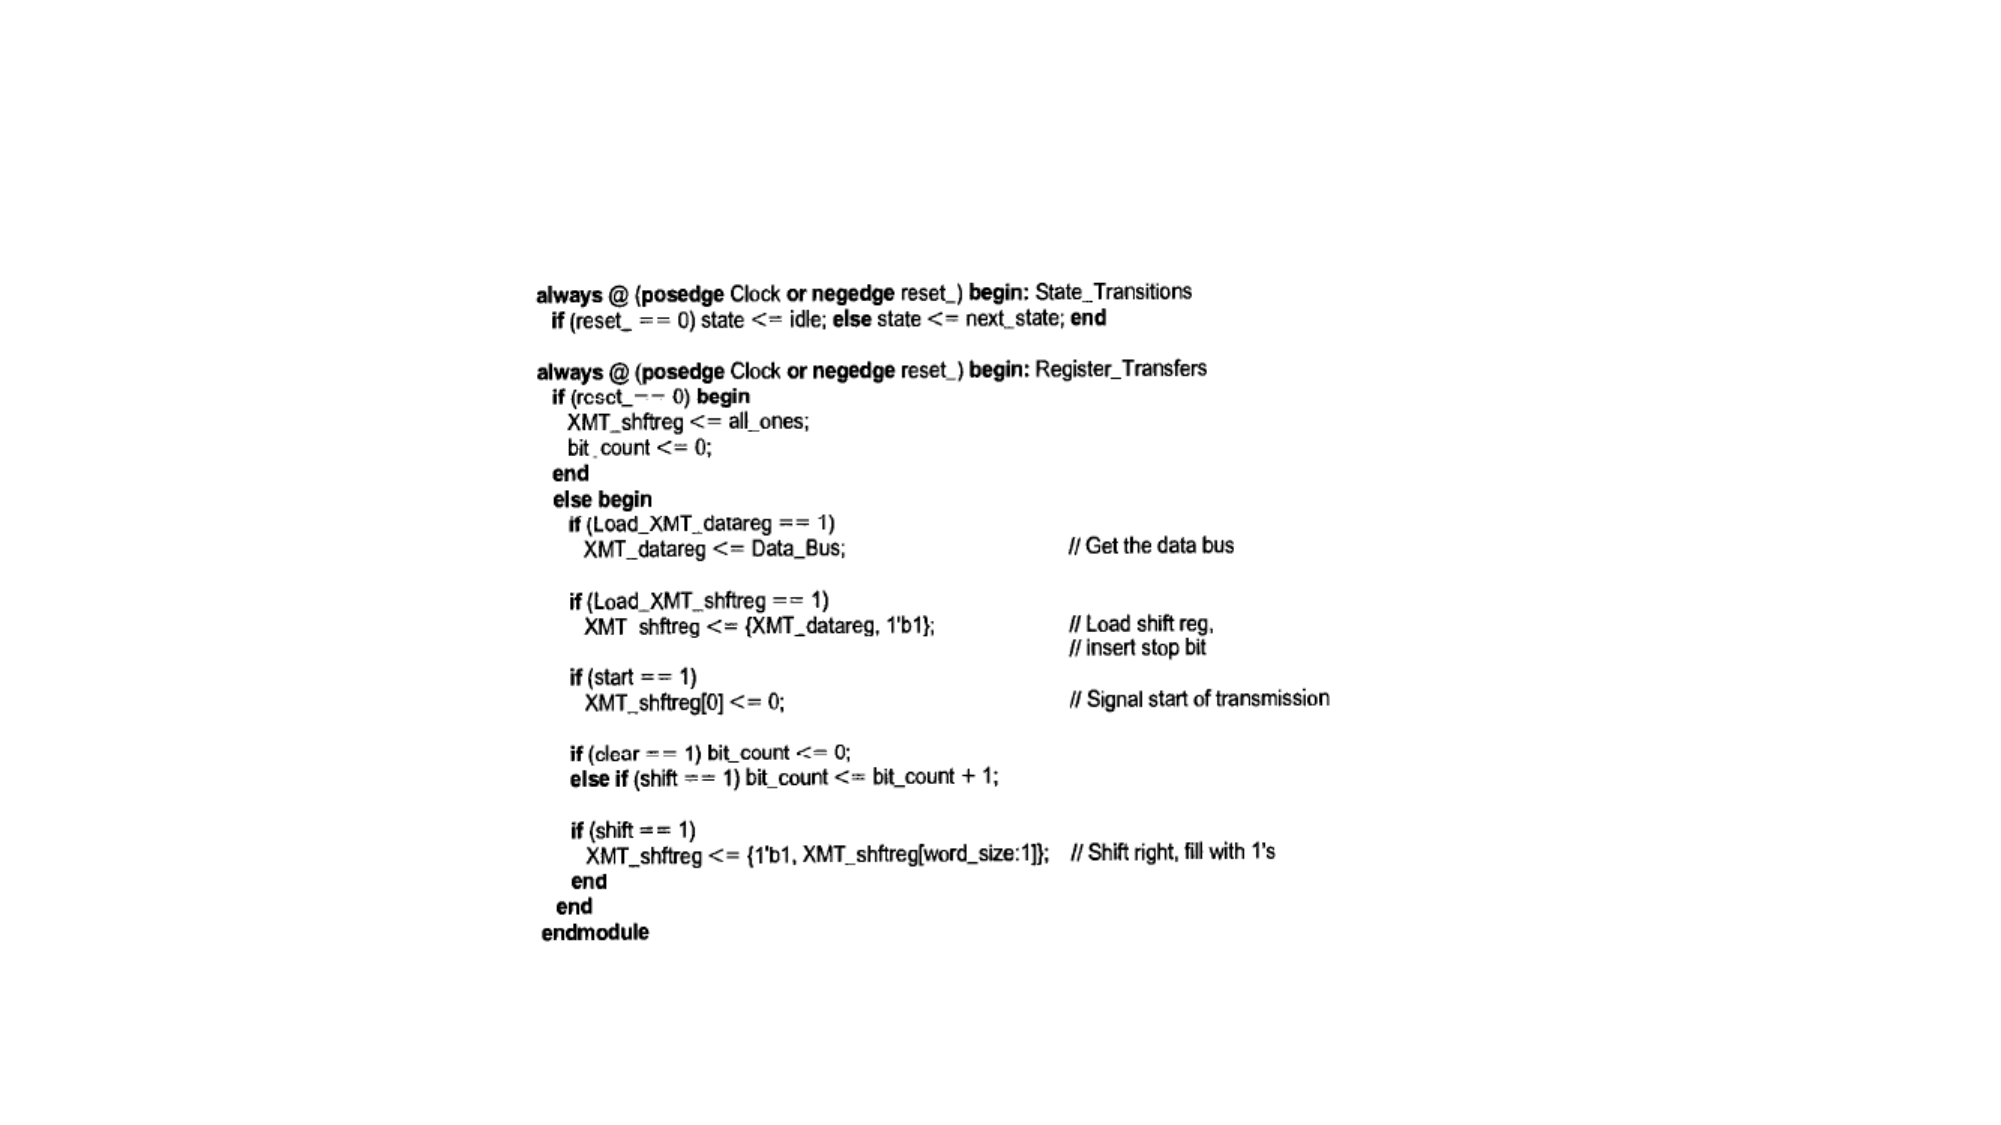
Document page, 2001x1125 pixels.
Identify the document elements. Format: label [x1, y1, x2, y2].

picture [499, 274, 1357, 966]
